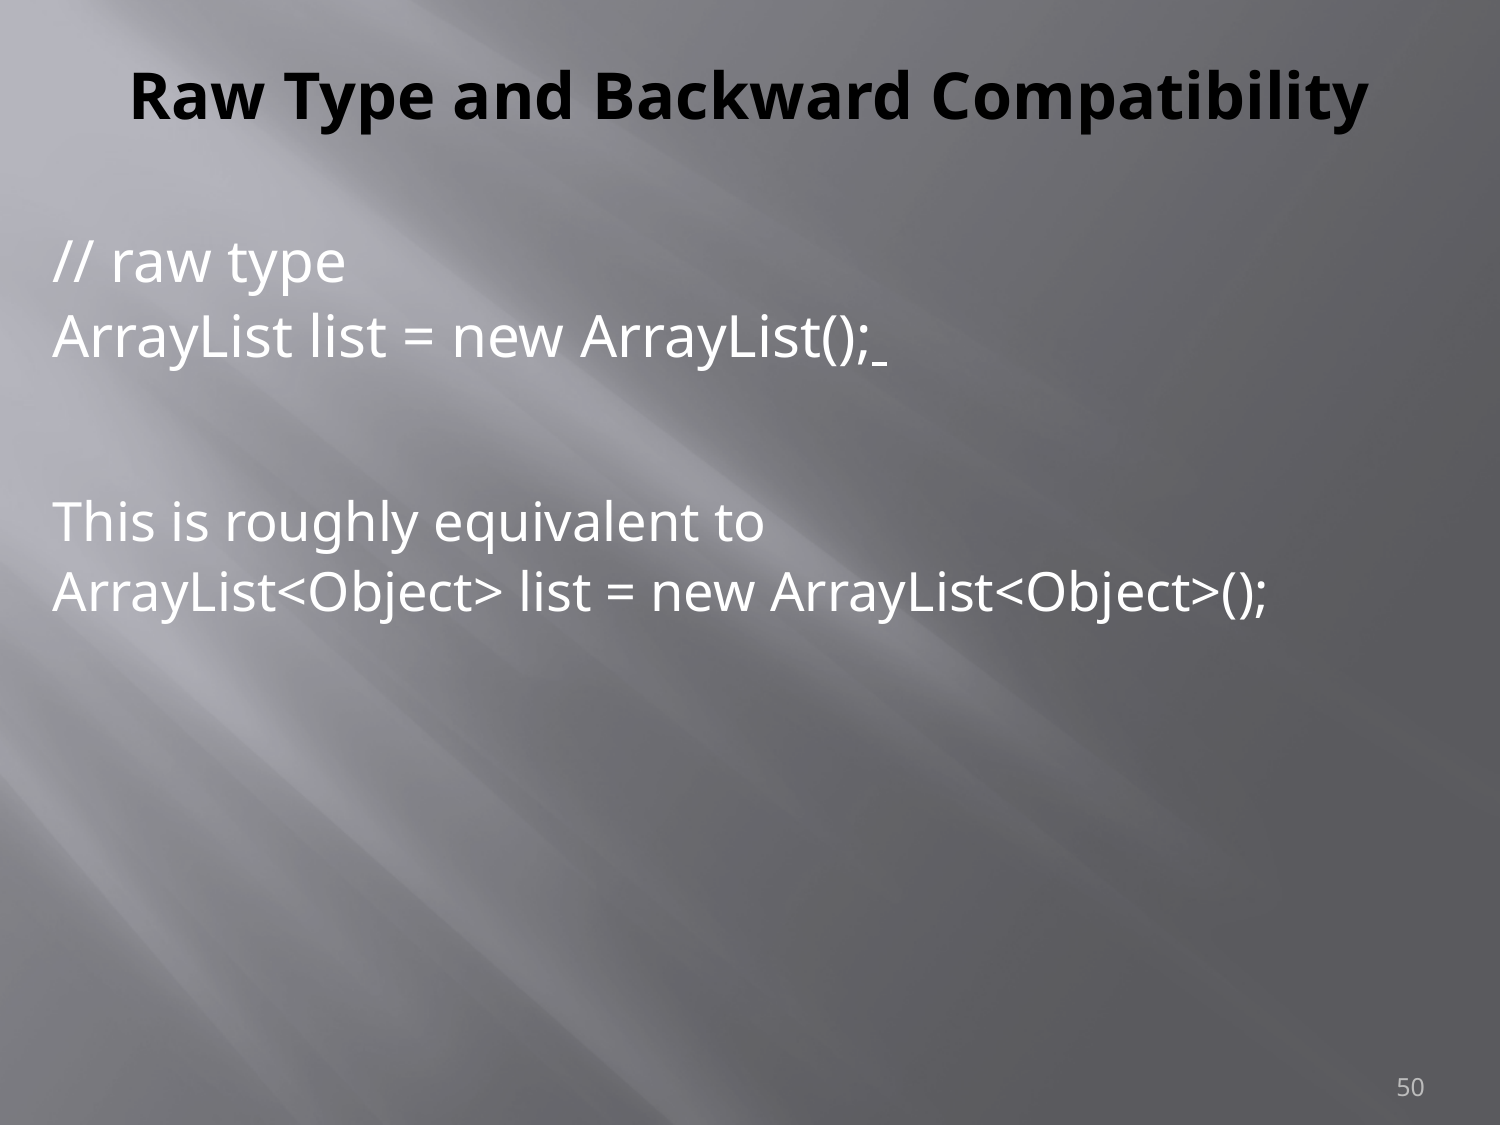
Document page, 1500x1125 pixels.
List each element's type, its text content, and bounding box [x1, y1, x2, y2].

slide_number 50 [1299, 1052, 1425, 1113]
title Raw Type and Backward Compatibility [112, 37, 1388, 150]
list // raw type ArrayList list = new ArrayList(); [37, 224, 1463, 413]
text_box This is roughly equivalent to ArrayList<Object> list = new ArrayList<Object>(); [37, 487, 1463, 675]
